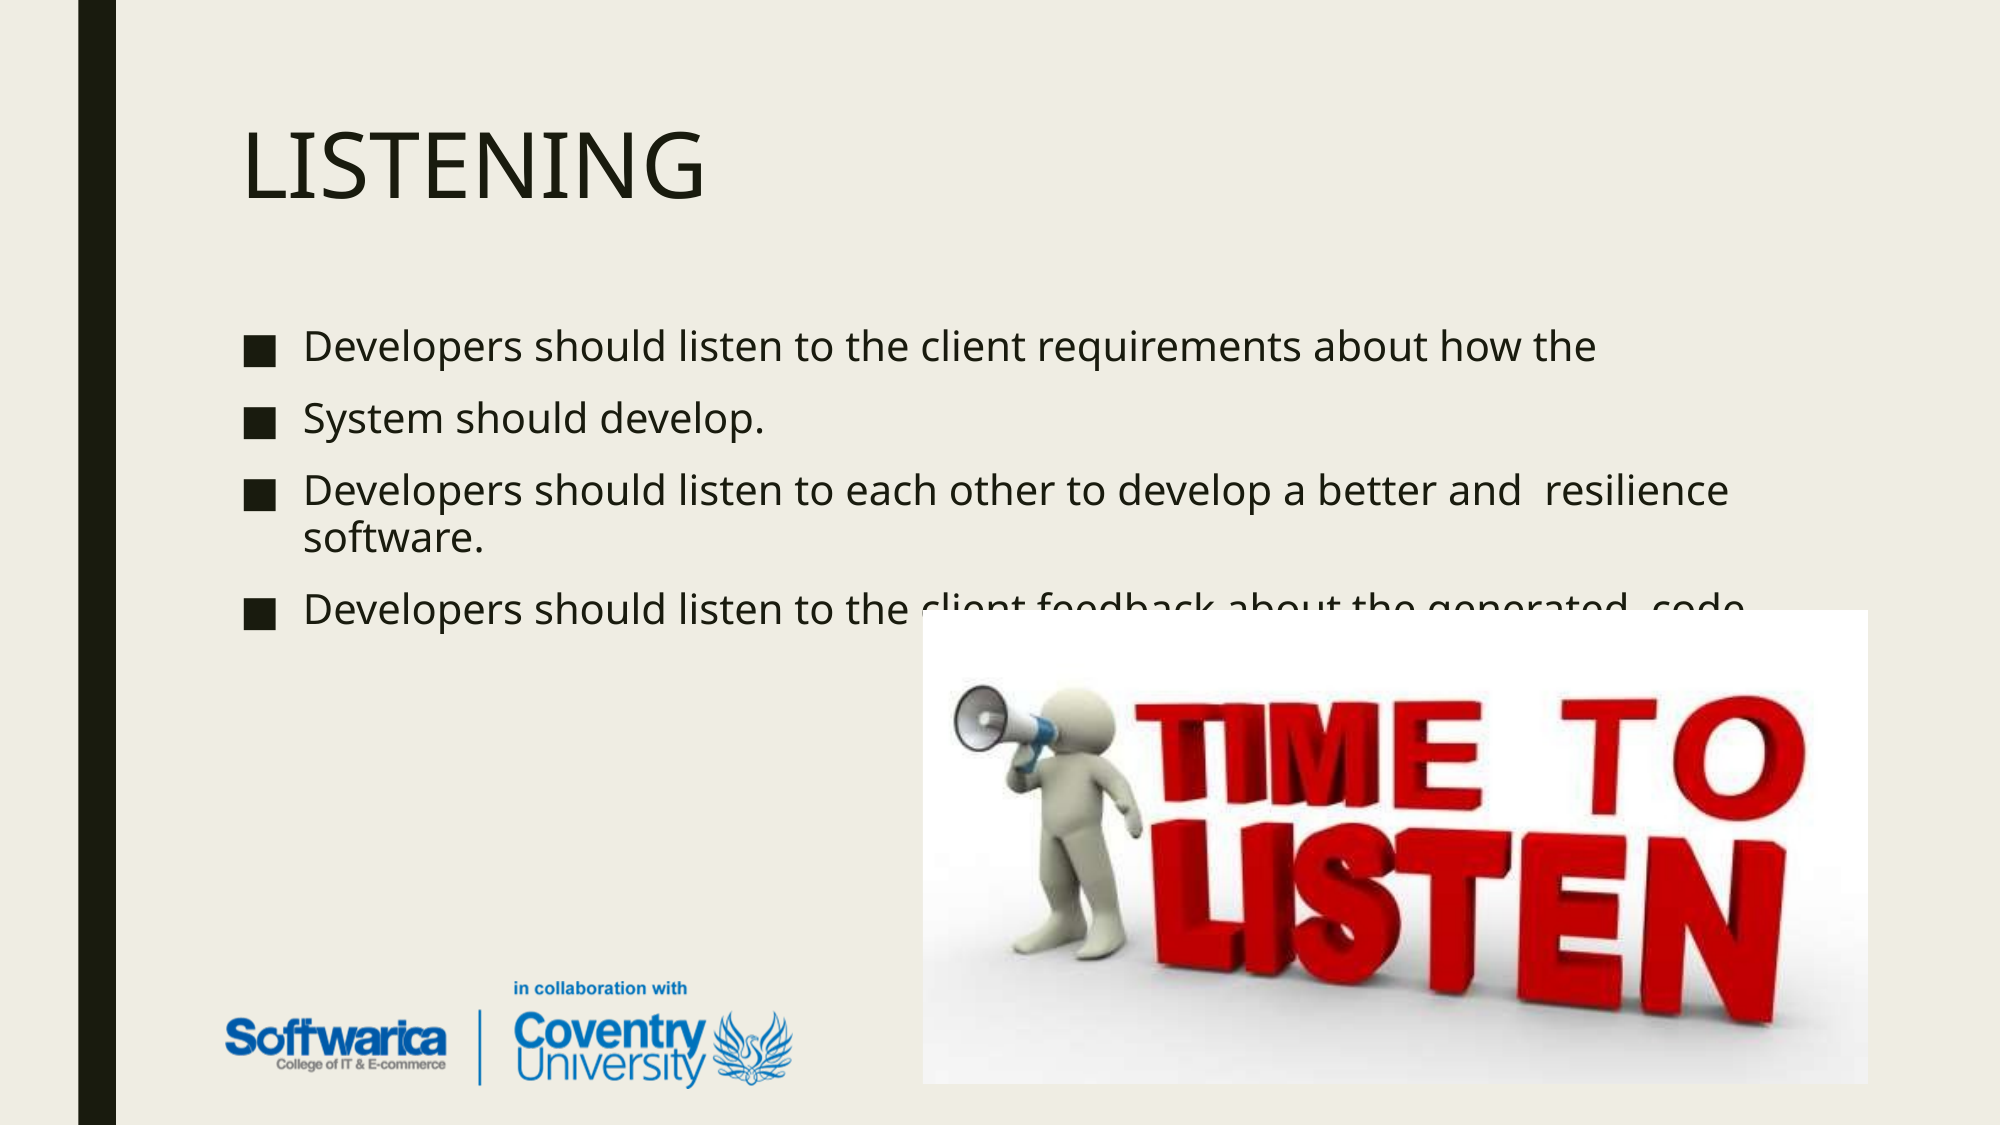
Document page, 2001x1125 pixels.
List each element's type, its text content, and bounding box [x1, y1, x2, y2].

list Developers should listen to the client requirements about how the System should develop. Developers should listen to each other to develop a better and resilience software. Developers should listen to the client feedback about the generated code. [225, 316, 1800, 905]
title LISTENING [225, 112, 1800, 316]
picture [224, 981, 794, 1089]
text_box [922, 610, 1868, 1084]
